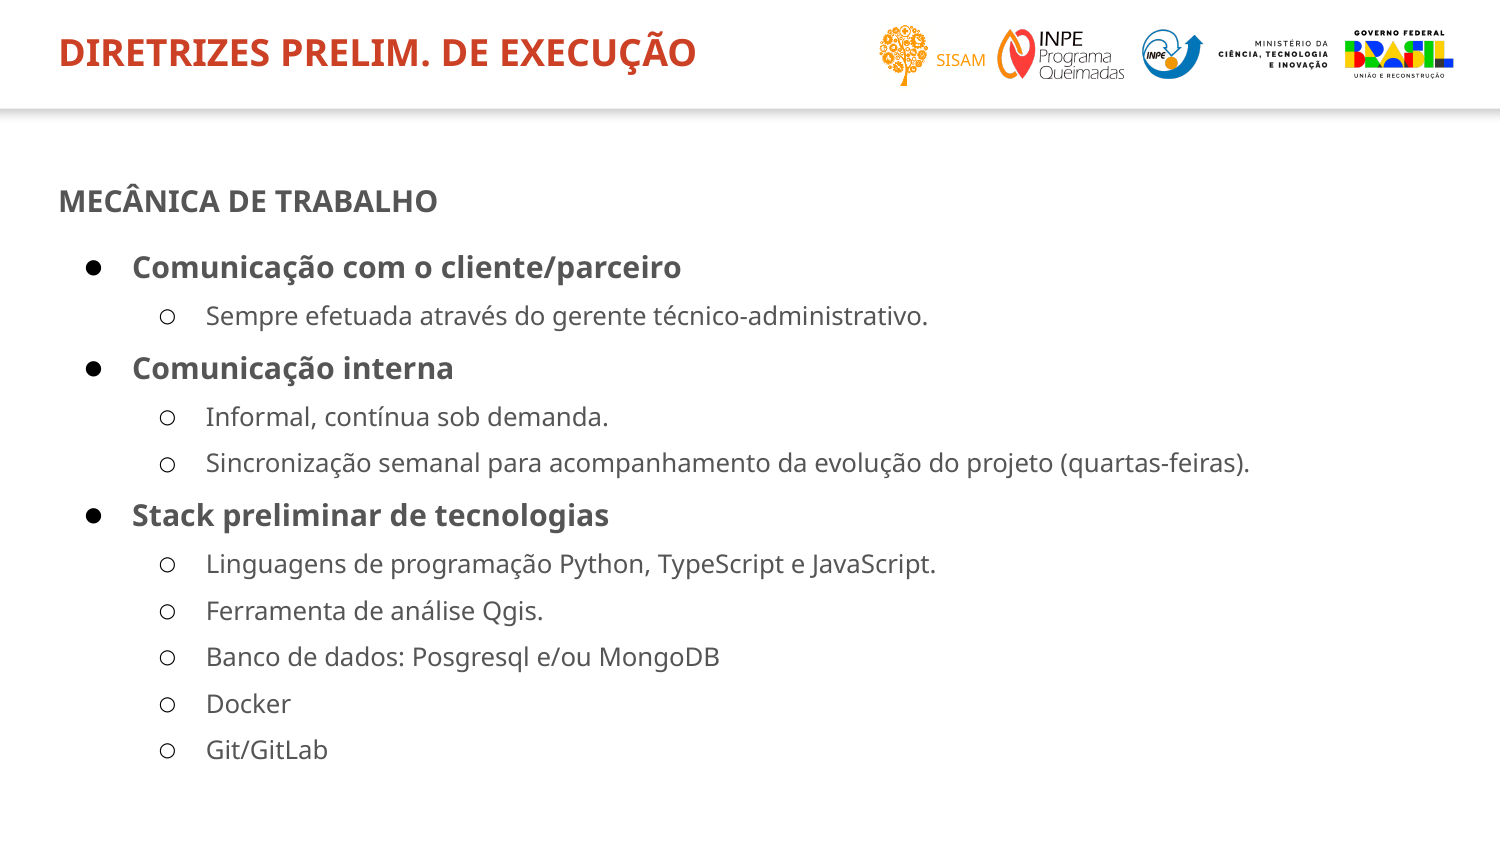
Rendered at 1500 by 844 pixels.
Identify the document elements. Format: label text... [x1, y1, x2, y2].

picture [996, 29, 1454, 79]
title DIRETRIZES PRELIM. DE EXECUÇÃO [46, 0, 980, 109]
list MECÂNICA DE TRABALHO Comunicação com o cliente/parceiro Sempre efetuada através do gerente técnico-administrativo. Comunicação interna Informal, contínua sob demanda. Sincronização semanal para acompanhamento da evolução do projeto (quartas-feiras). Stack preliminar de tecnologias Linguagens de programação Python, TypeScript e JavaScript. Ferramenta de análise Qgis. Banco de dados: Posgresql e/ou MongoDB Docker Git/GitLab [46, 158, 1454, 779]
